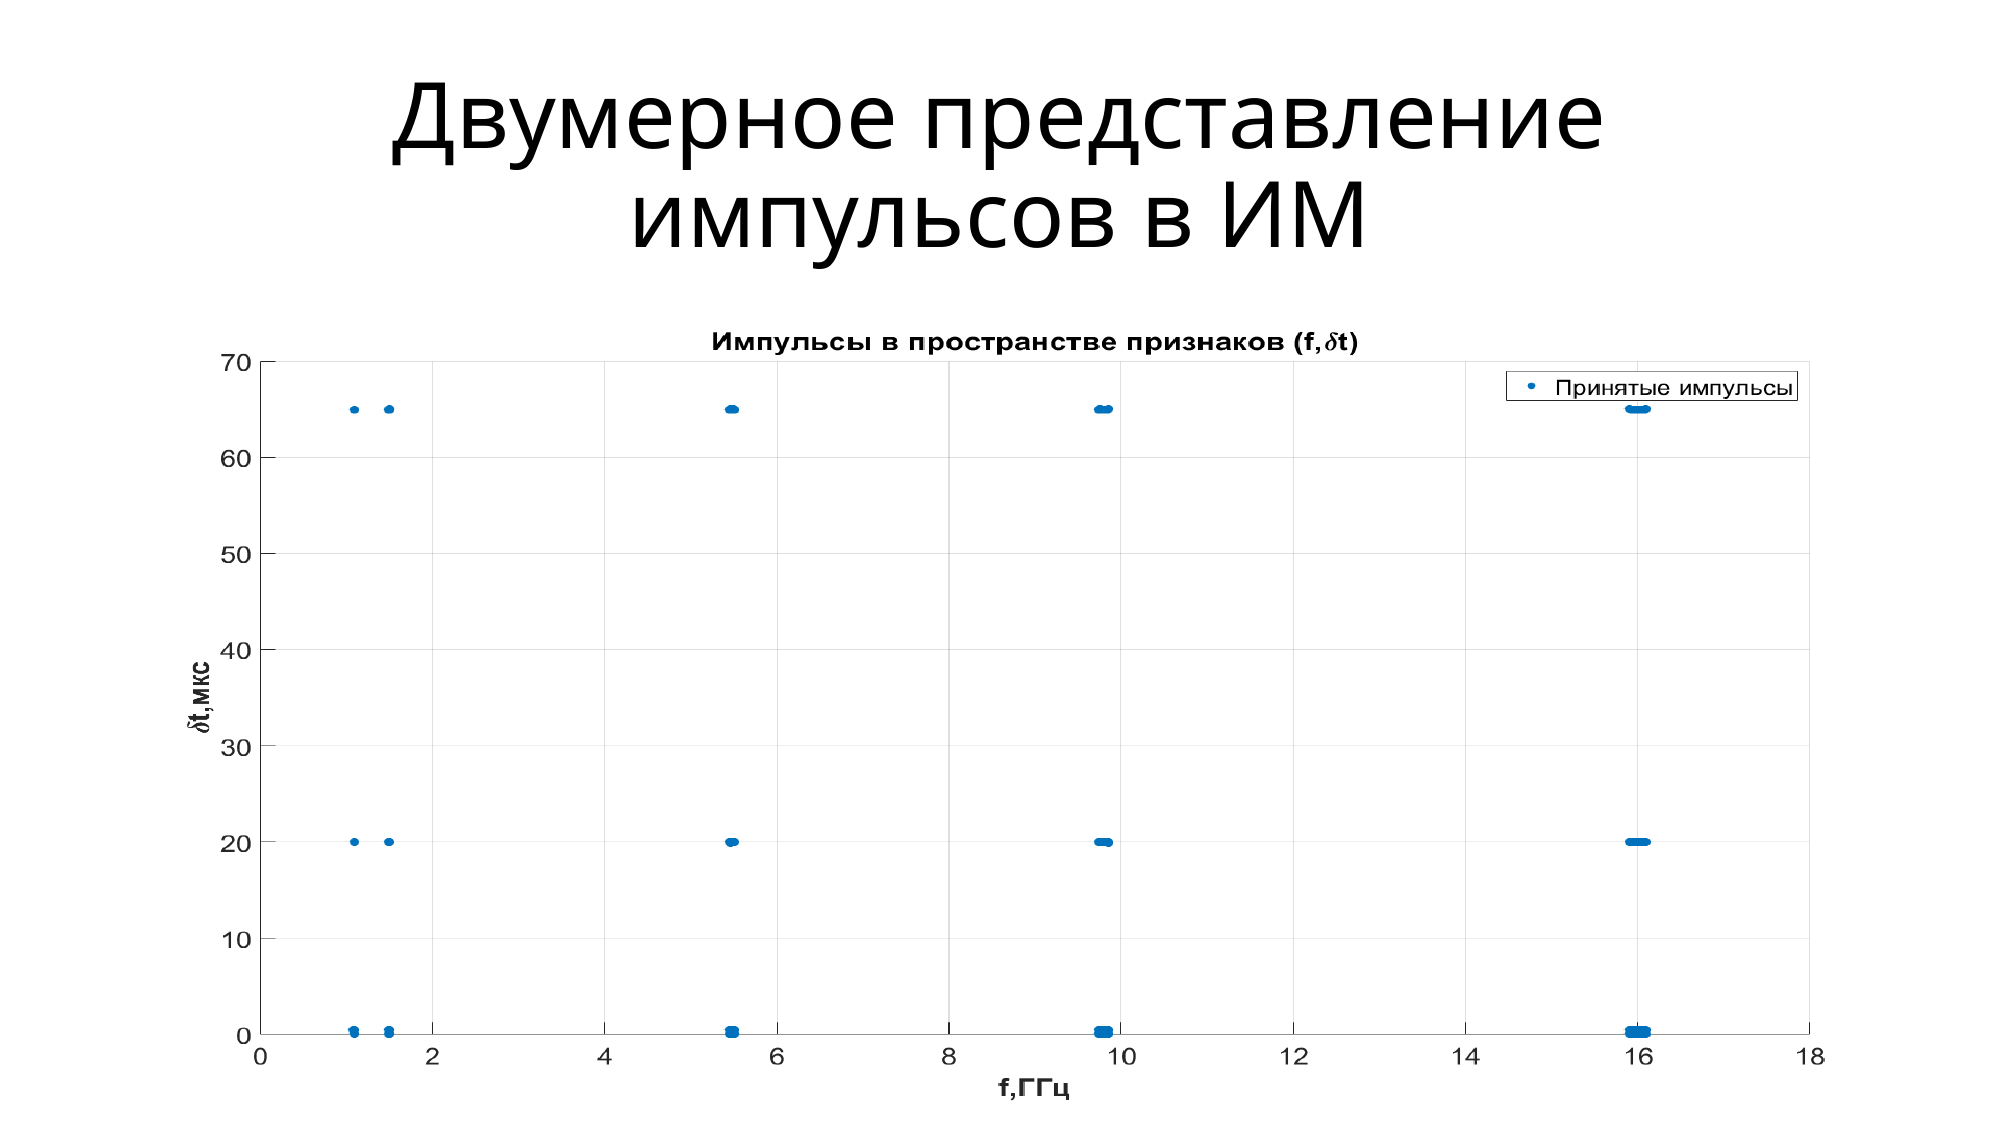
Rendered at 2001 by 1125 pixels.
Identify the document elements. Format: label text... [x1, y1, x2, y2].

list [0, 299, 2000, 1125]
title Двумерное представление импульсов в ИМ [137, 59, 1863, 278]
